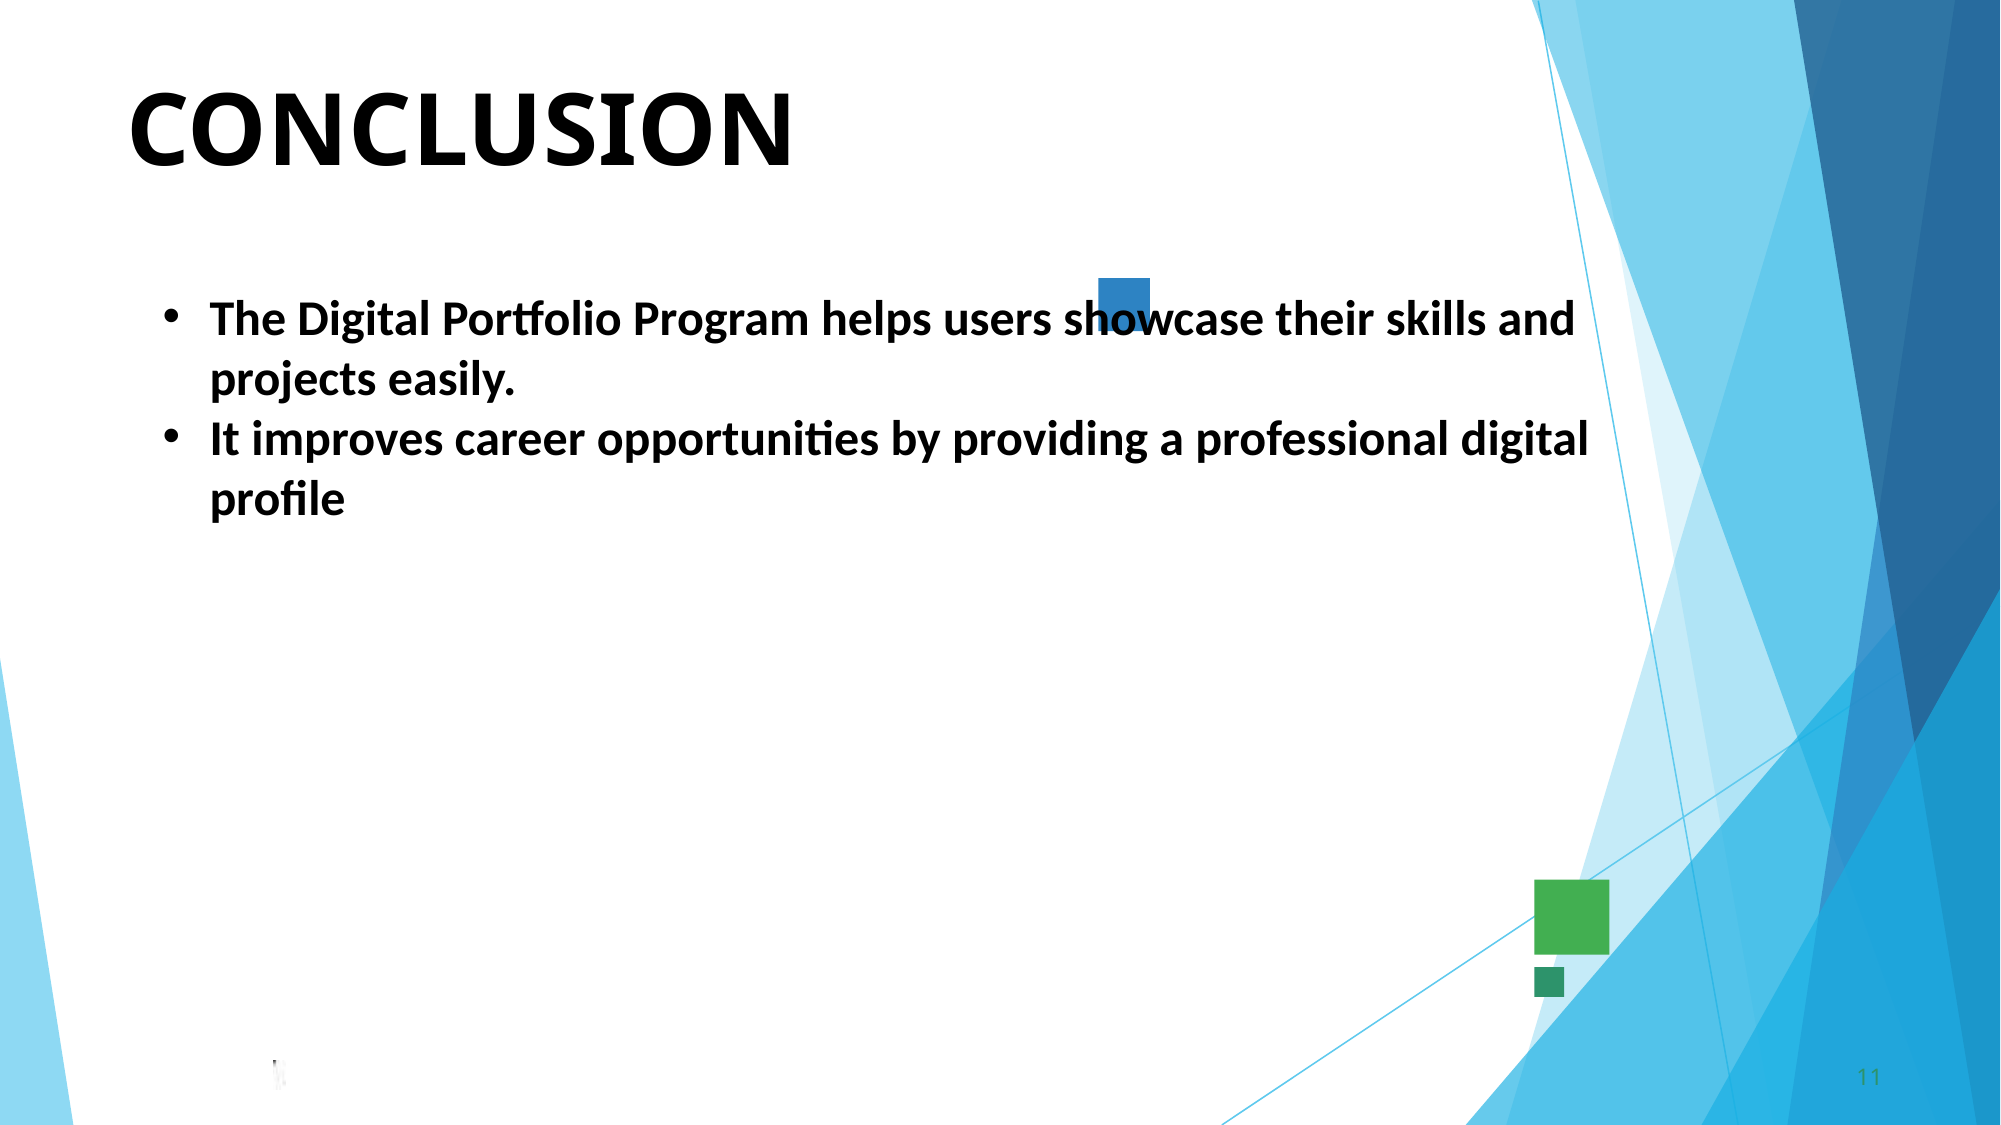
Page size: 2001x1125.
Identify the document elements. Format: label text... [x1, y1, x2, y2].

text_box [1534, 967, 1565, 997]
picture [273, 1060, 287, 1091]
text_box [1534, 879, 1610, 955]
text_box The Digital Portfolio Program helps users showcase their skills and projects easily. It improves career opportunities by providing a professional digital profile [147, 278, 1705, 533]
title CONCLUSION [123, 63, 875, 254]
text_box 11 [1849, 1061, 1888, 1095]
